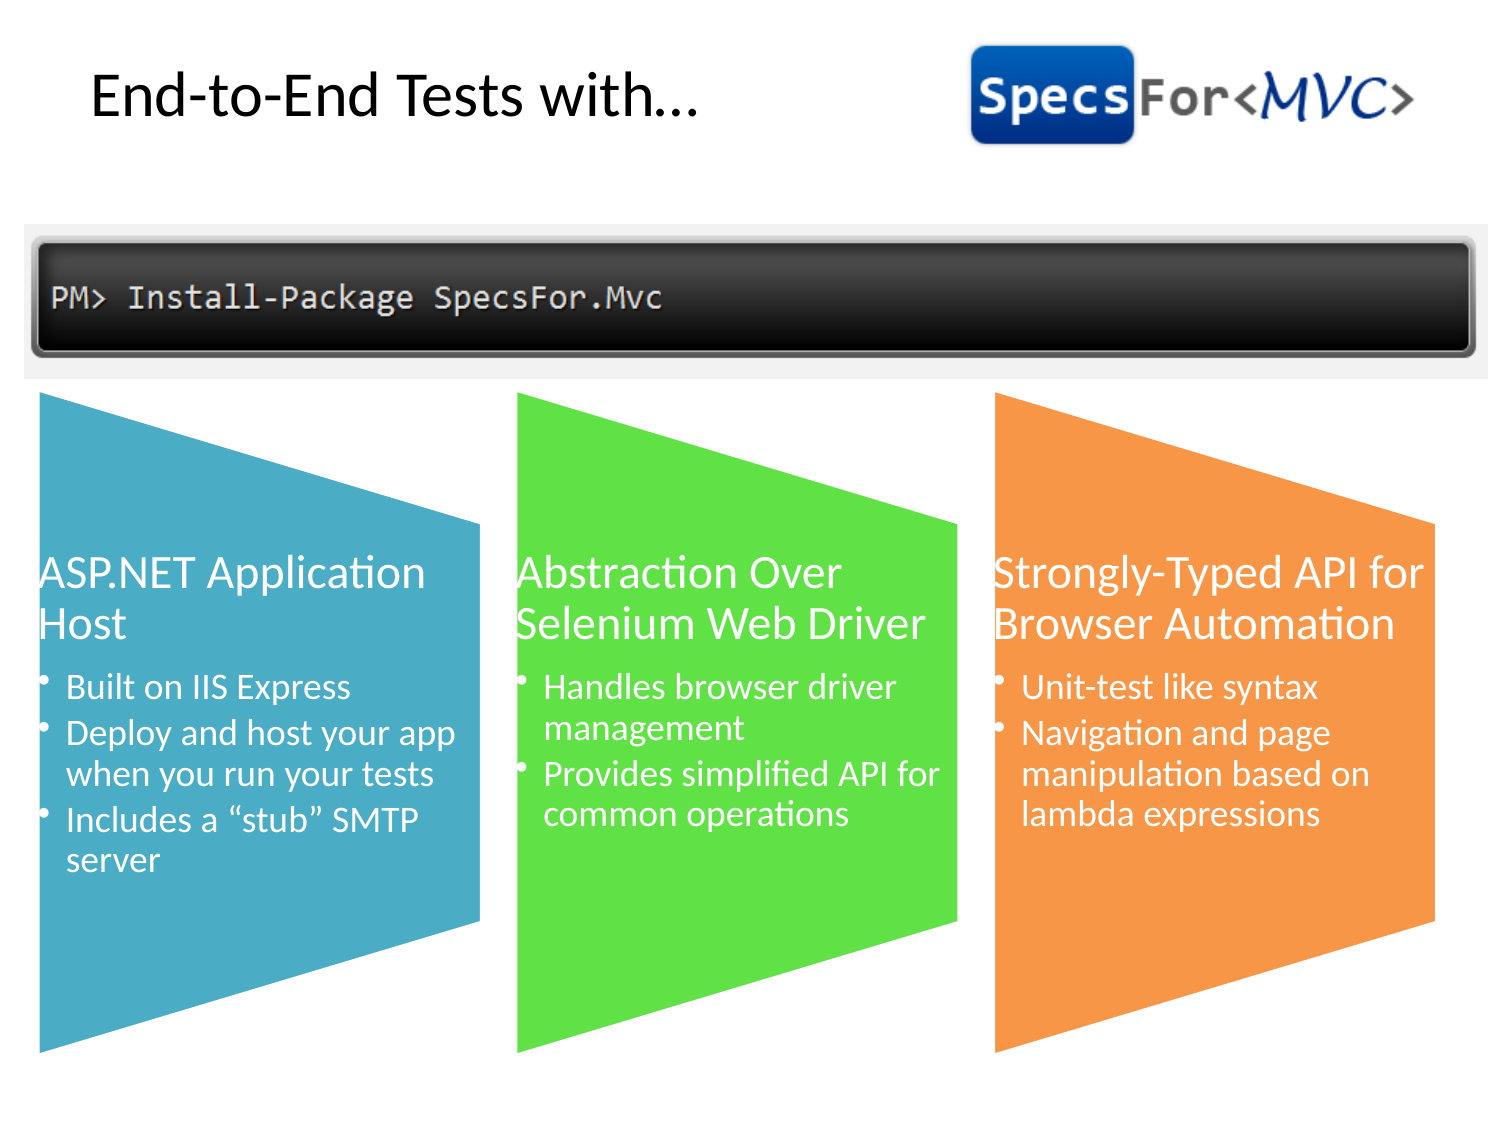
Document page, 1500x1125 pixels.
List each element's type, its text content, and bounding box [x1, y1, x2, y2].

title End-to-End Tests with… [75, 45, 907, 138]
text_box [37, 389, 1438, 1057]
picture [24, 224, 1488, 379]
picture [912, 24, 1452, 160]
